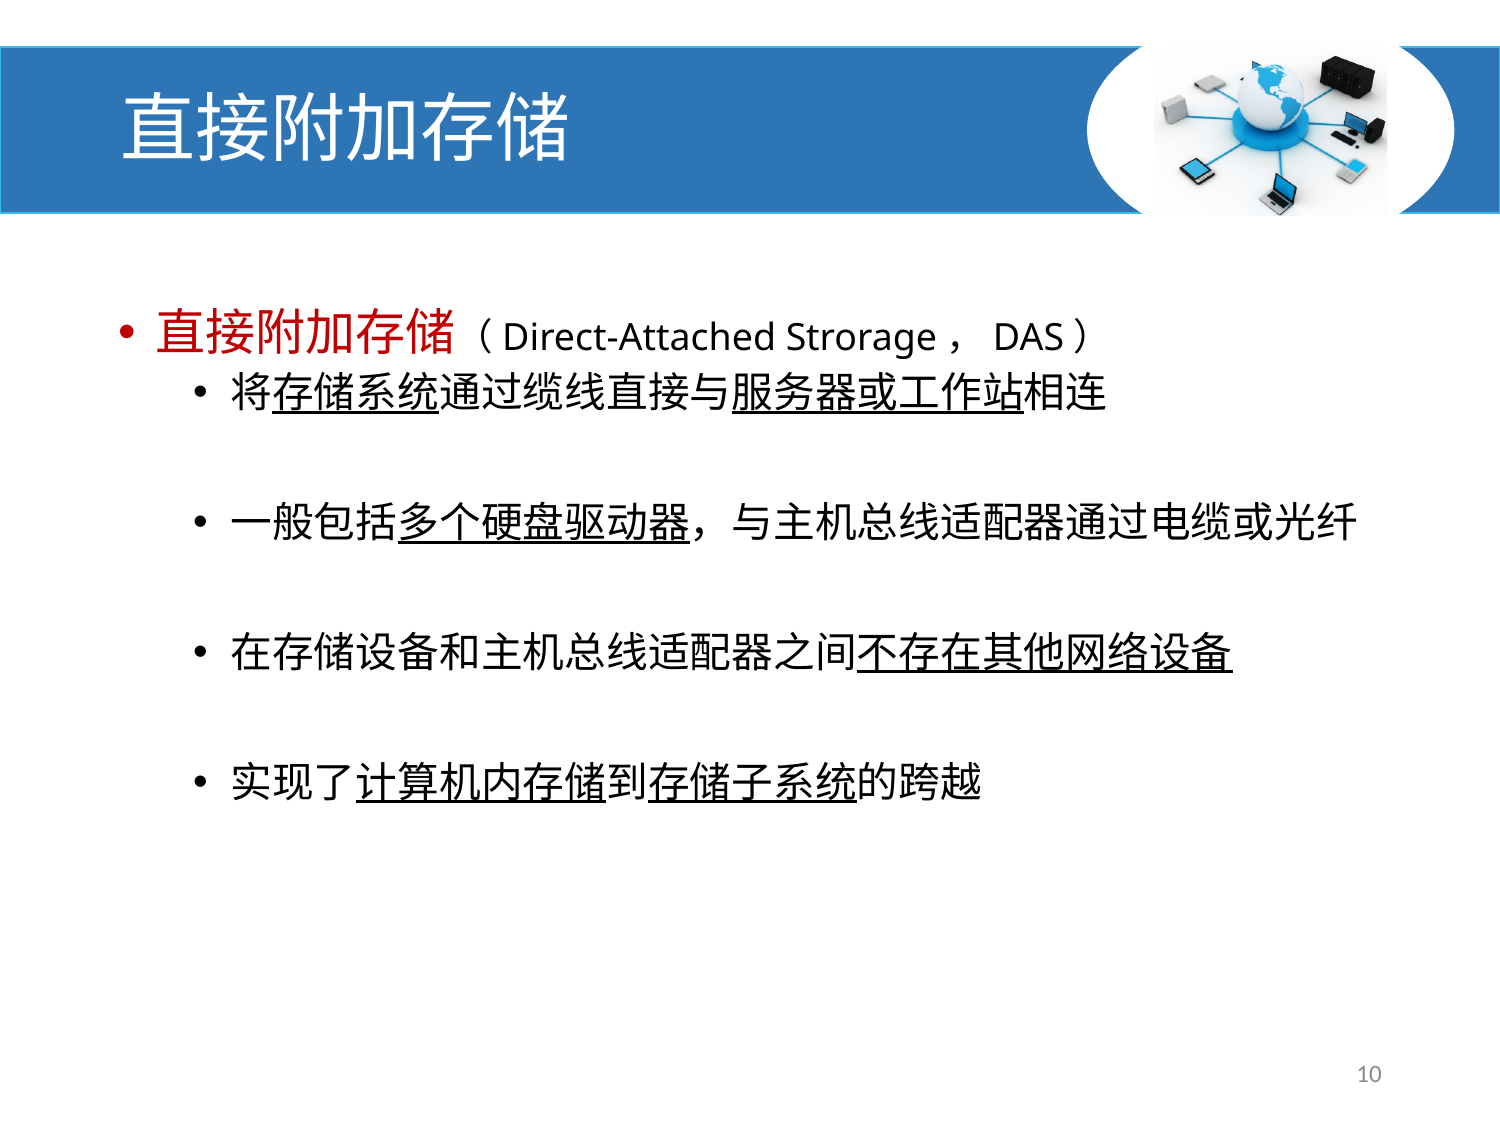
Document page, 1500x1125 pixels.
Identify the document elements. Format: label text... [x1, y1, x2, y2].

slide_number 10 [1059, 1042, 1397, 1103]
list 直接附加存储（Direct-Attached Strorage，DAS） 将存储系统通过缆线直接与服务器或工作站相连 一般包括多个硬盘驱动器，与主机总线适配器通过电缆或光纤 在存储设备和主机总线适配器之间不存在其他网络设备 实现了计算机内存储到存储子系统的跨越 [103, 299, 1397, 1014]
title 直接附加存储 [105, 50, 1060, 214]
picture [1154, 46, 1388, 216]
